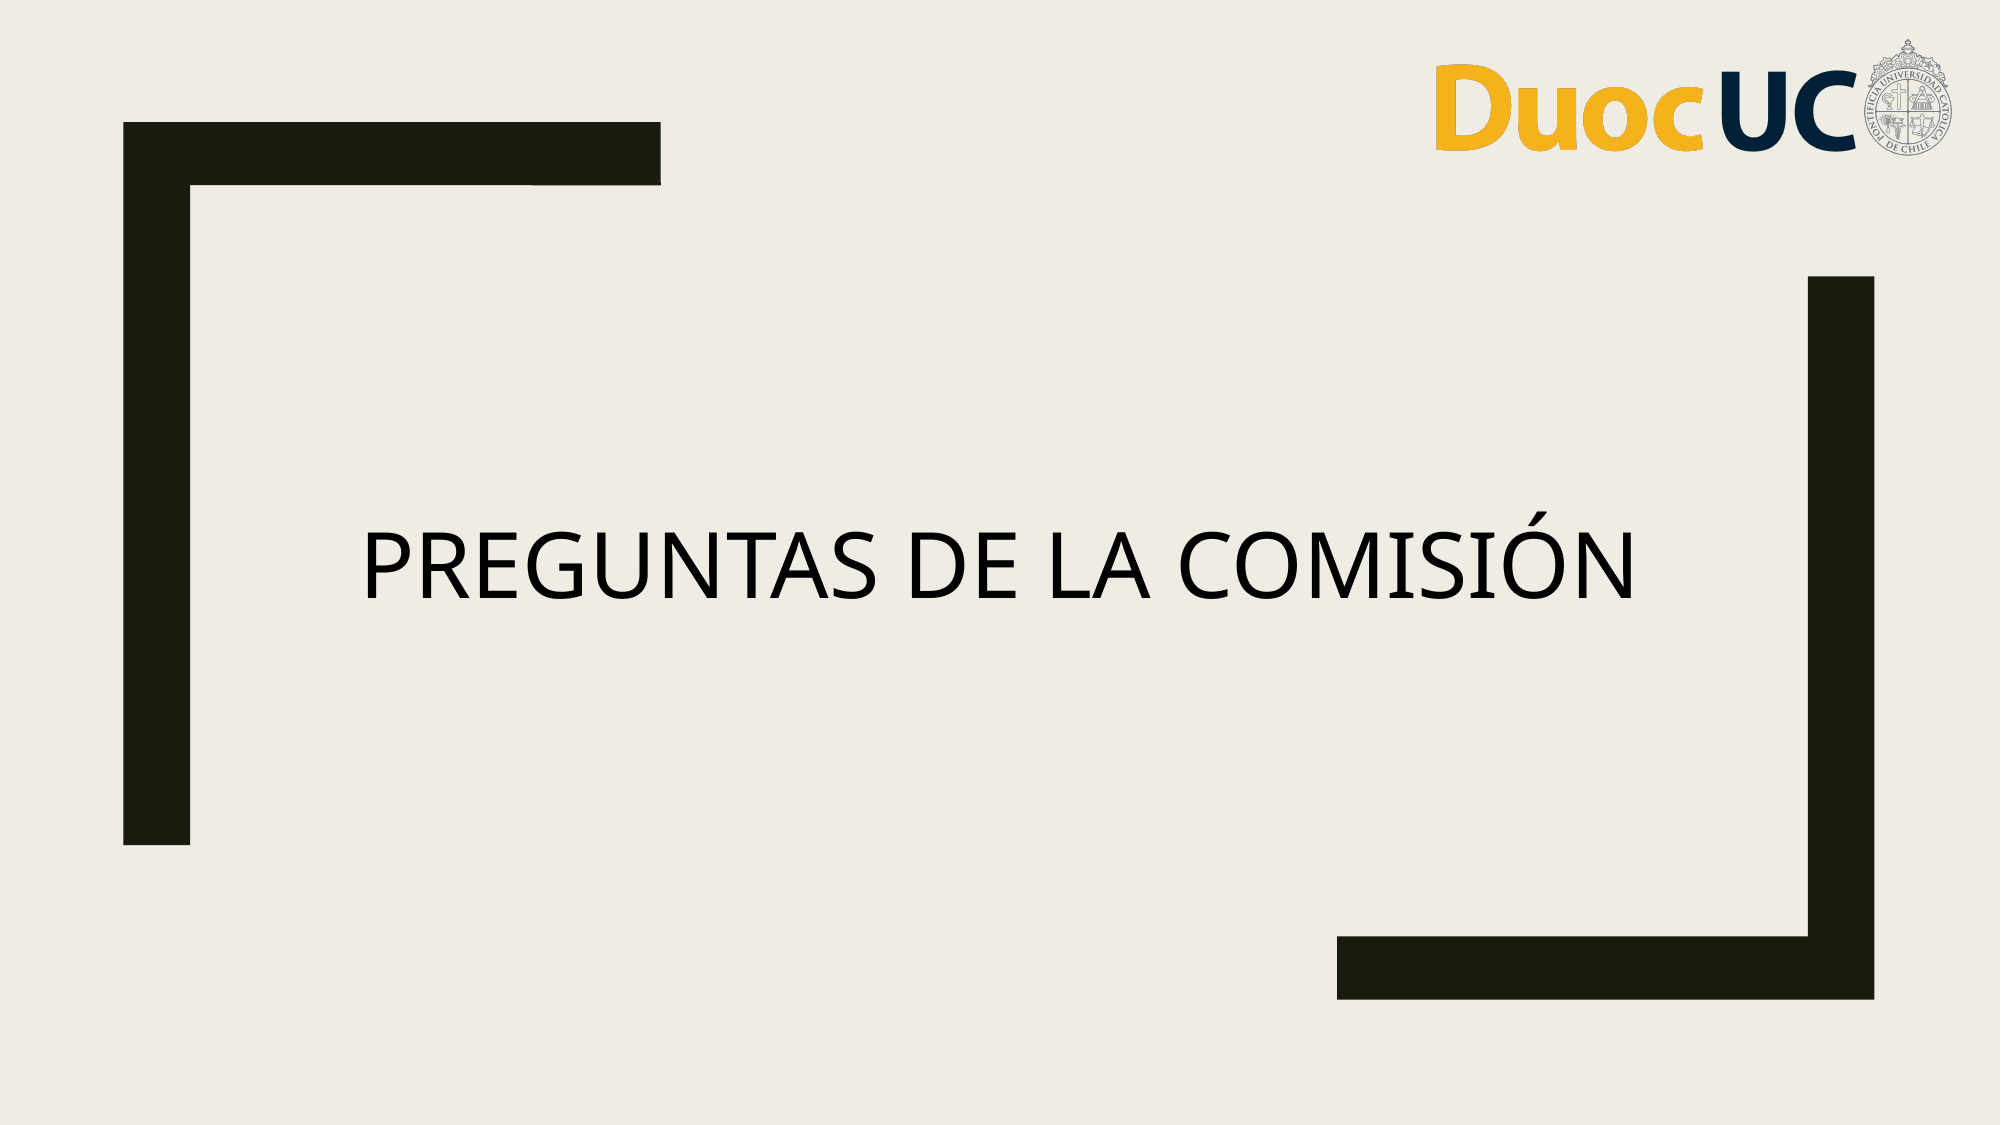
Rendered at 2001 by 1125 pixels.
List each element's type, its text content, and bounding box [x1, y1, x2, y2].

text_box PREGUNTAS DE LA COMISIÓN [0, 499, 2000, 624]
picture [1429, 32, 1959, 163]
